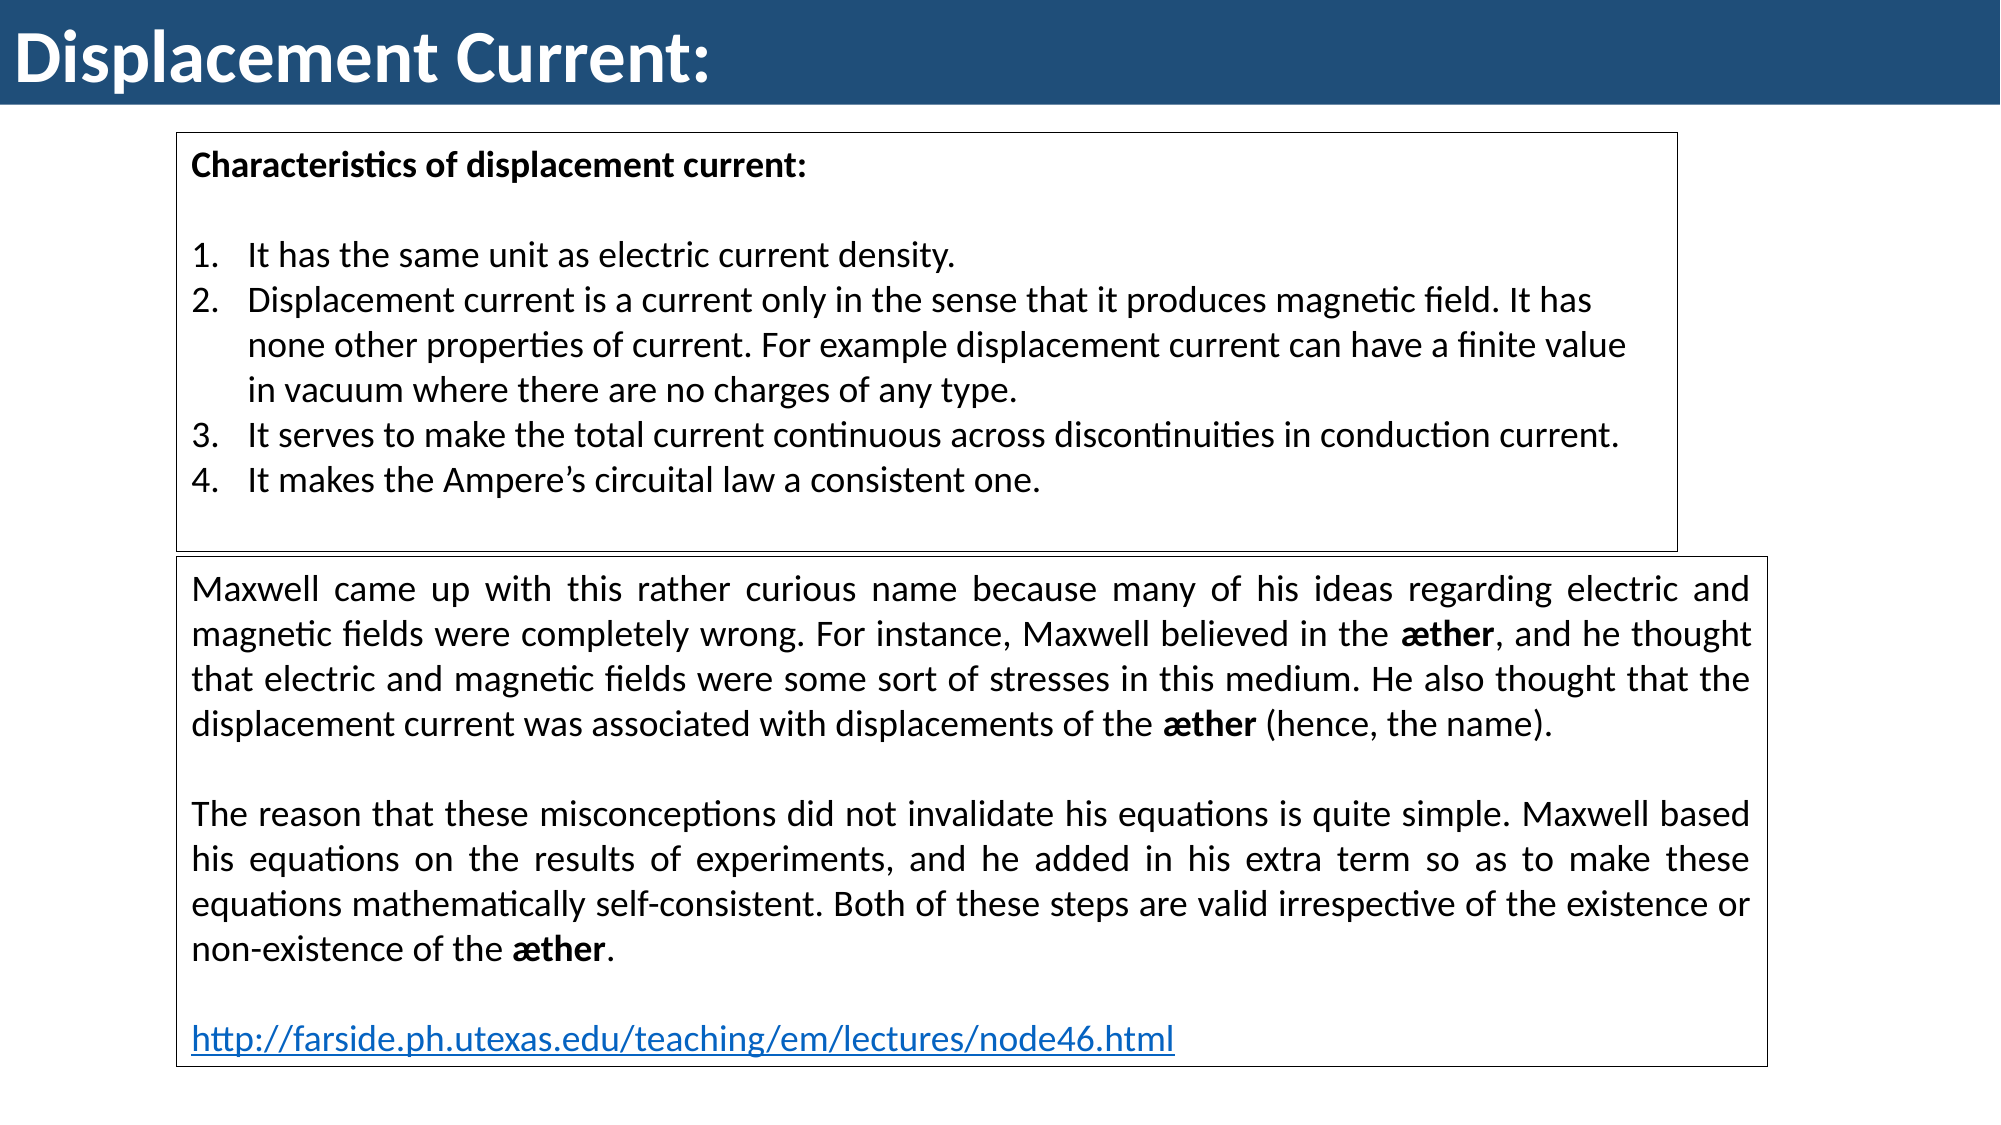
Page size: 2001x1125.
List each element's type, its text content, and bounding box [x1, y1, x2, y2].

text_box Maxwell came up with this rather curious name because many of his ideas regarding electric and magnetic fields were completely wrong. For instance, Maxwell believed in the æther, and he thought that electric and magnetic fields were some sort of stresses in this medium. He also thought that the displacement current was associated with displacements of the æther (hence, the name). The reason that these misconceptions did not invalidate his equations is quite simple. Maxwell based his equations on the results of experiments, and he added in his extra term so as to make these equations mathematically self-consistent. Both of these steps are valid irrespective of the existence or non-existence of the æther. http://farside.ph.utexas.edu/teaching/em/lectures/node46.html [176, 556, 1768, 1067]
text_box Displacement Current: [0, 0, 2000, 105]
text_box Characteristics of displacement current: It has the same unit as electric current density. Displacement current is a current only in the sense that it produces magnetic field. It has none other properties of current. For example displacement current can have a finite value in vacuum where there are no charges of any type. It serves to make the total current continuous across discontinuities in conduction current. It makes the Ampere’s circuital law a consistent one. [176, 132, 1678, 552]
